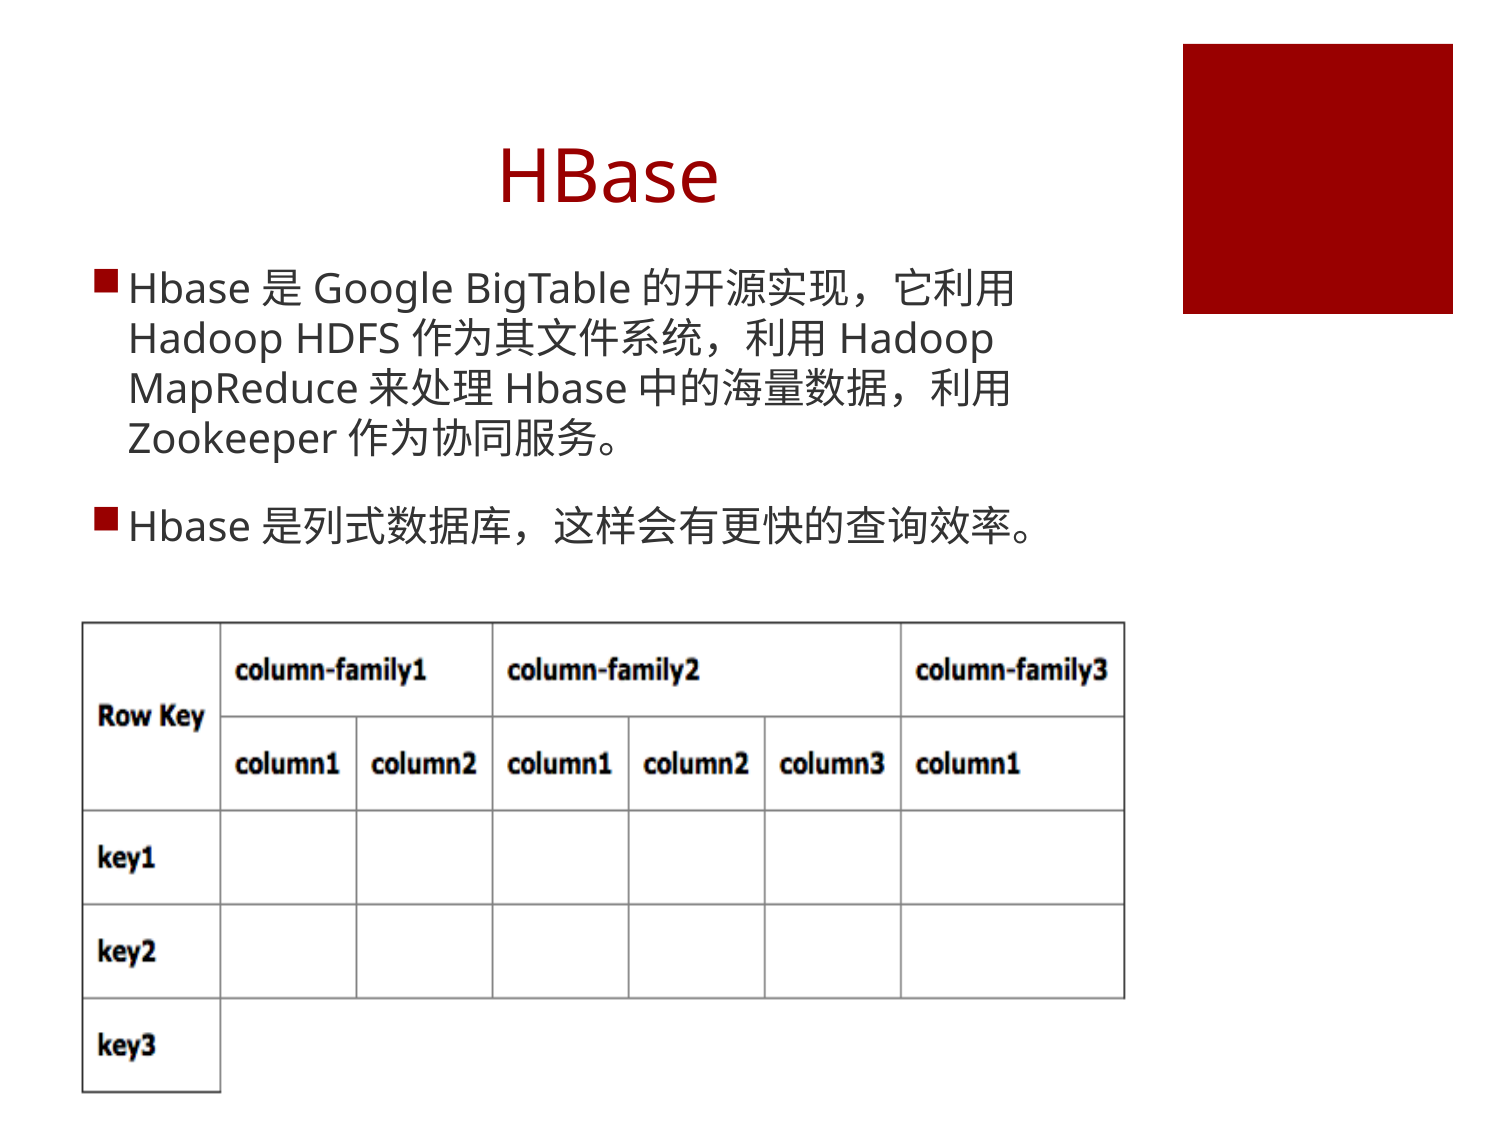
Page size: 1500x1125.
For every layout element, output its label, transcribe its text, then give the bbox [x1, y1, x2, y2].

title HBase [75, 37, 1143, 225]
picture [74, 592, 1144, 1102]
list Hbase是Google BigTable的开源实现，它利用Hadoop HDFS作为其文件系统，利用Hadoop MapReduce来处理Hbase中的海量数据，利用Zookeeper作为协同服务。 Hbase是列式数据库，这样会有更快的查询效率。 [75, 254, 1143, 592]
